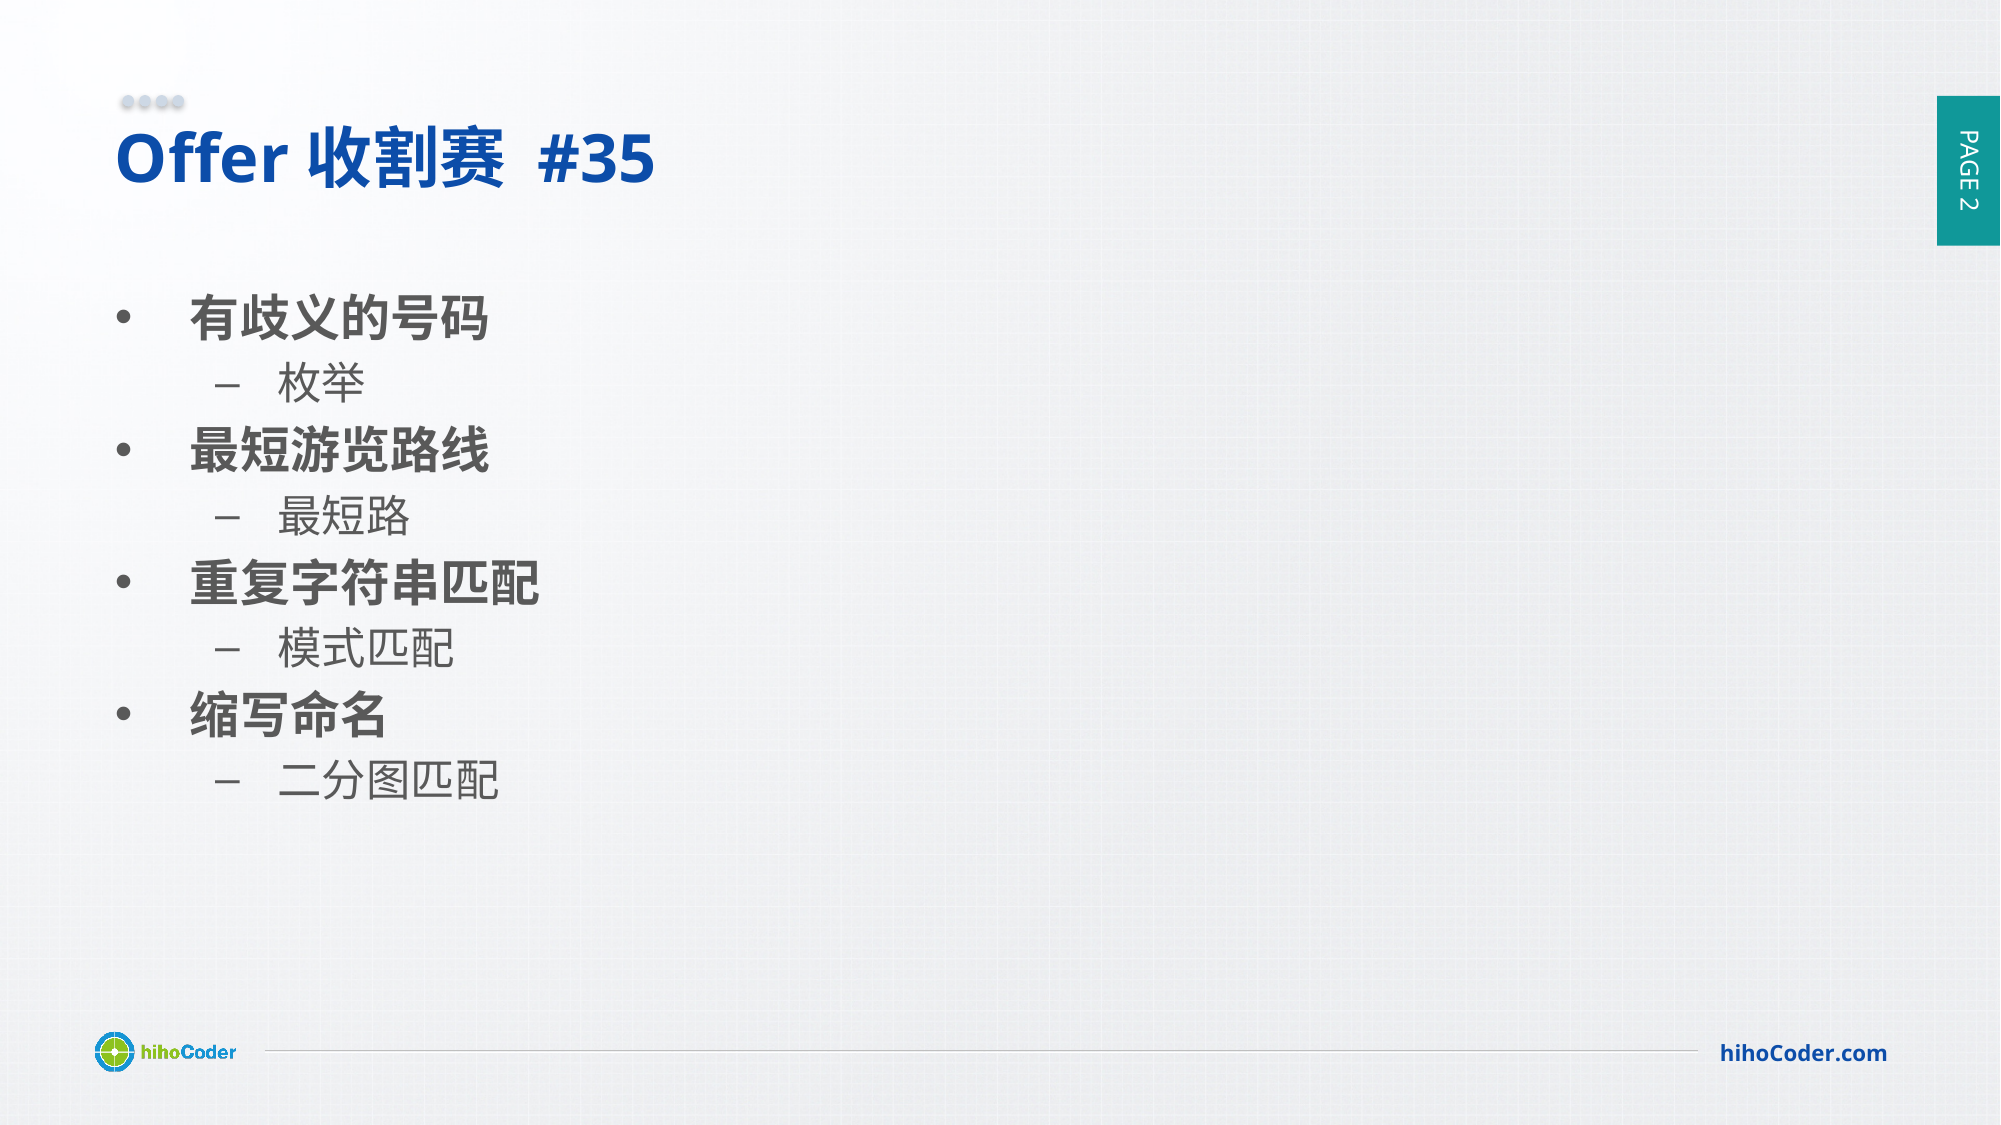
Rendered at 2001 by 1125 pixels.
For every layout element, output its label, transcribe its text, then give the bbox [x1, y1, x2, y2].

title Offer收割赛 #35 [99, 62, 1900, 250]
list 有歧义的号码 枚举 最短游览路线 最短路 重复字符串匹配 模式匹配 缩写命名 二分图匹配 [99, 279, 1900, 963]
picture [0, 0, 2000, 1125]
